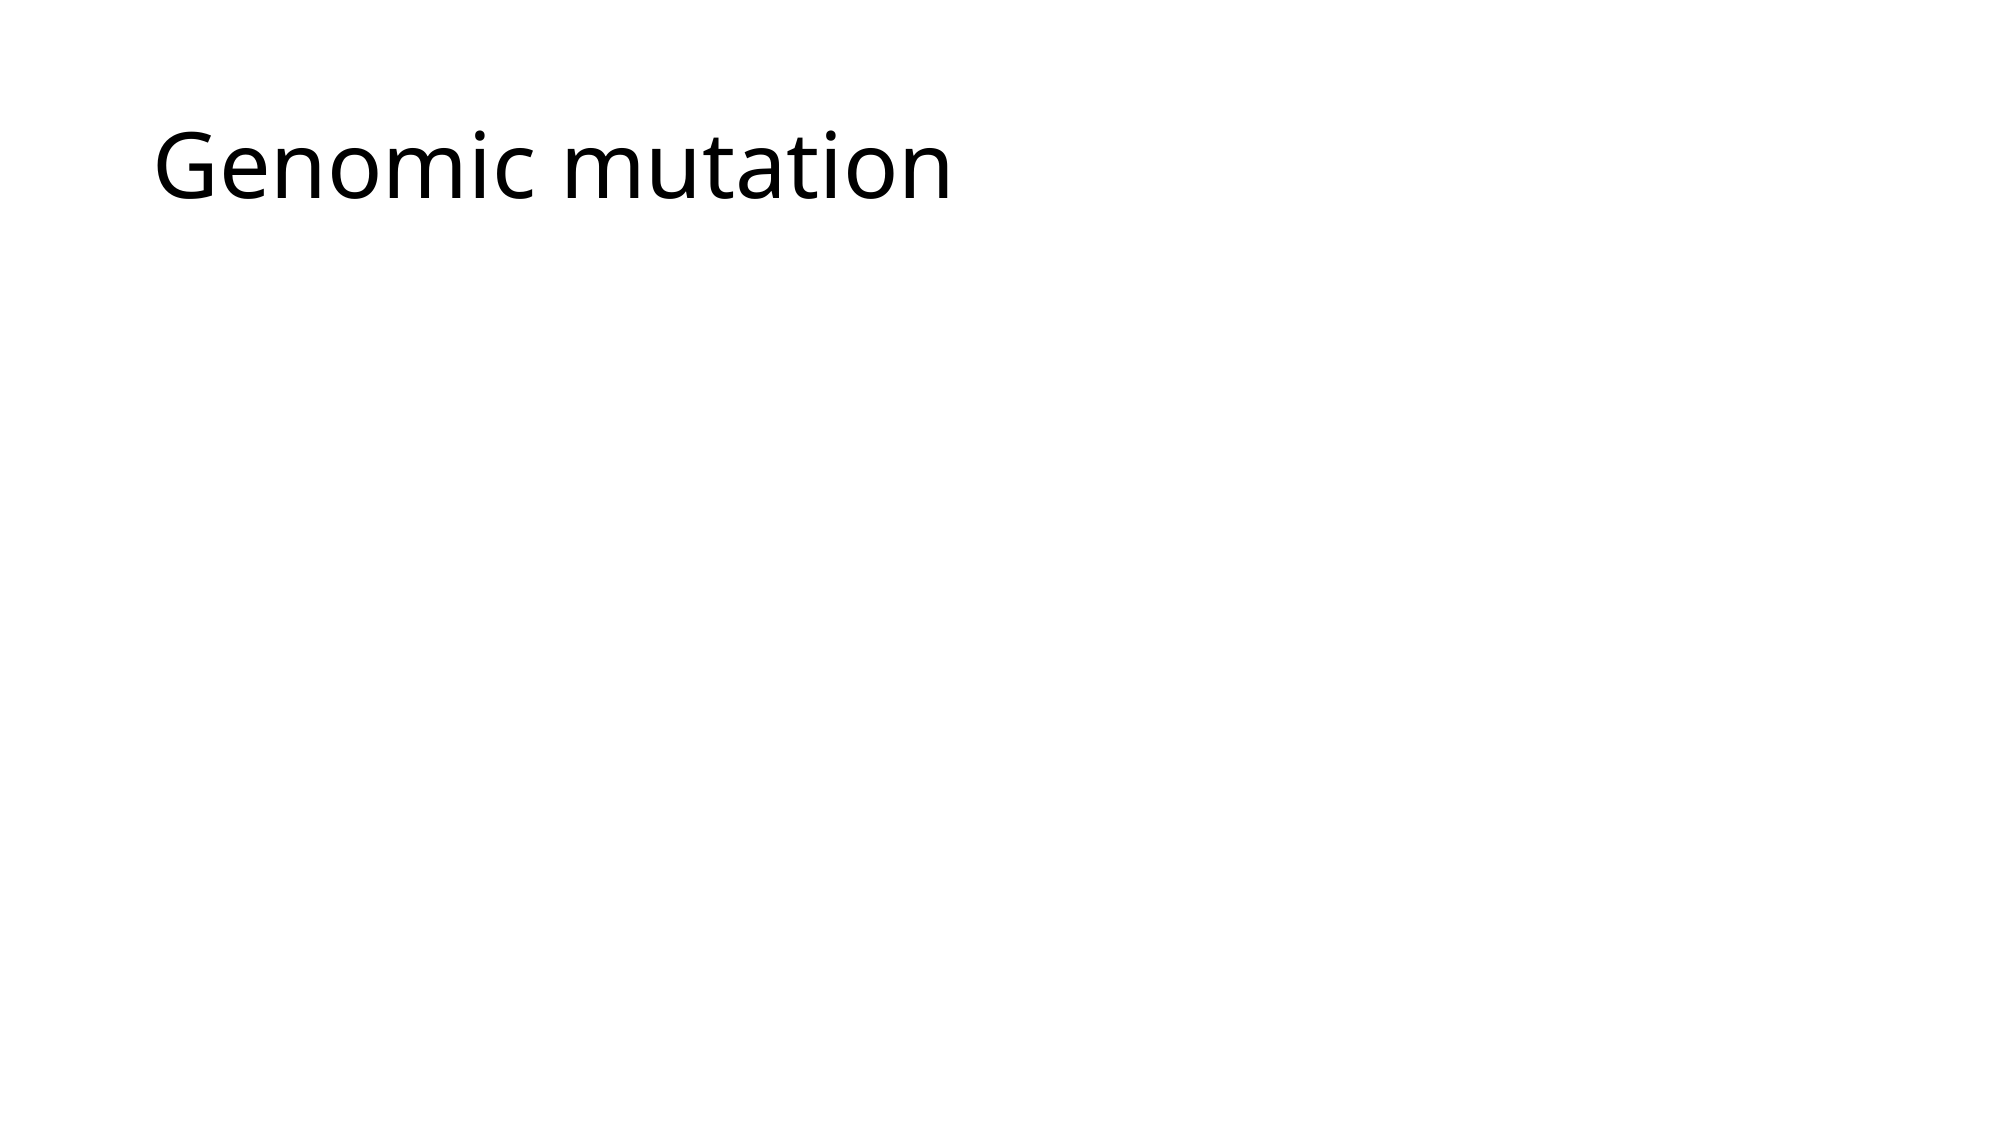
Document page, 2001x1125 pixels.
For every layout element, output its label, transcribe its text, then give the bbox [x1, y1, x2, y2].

title Genomic mutation [137, 59, 1863, 278]
